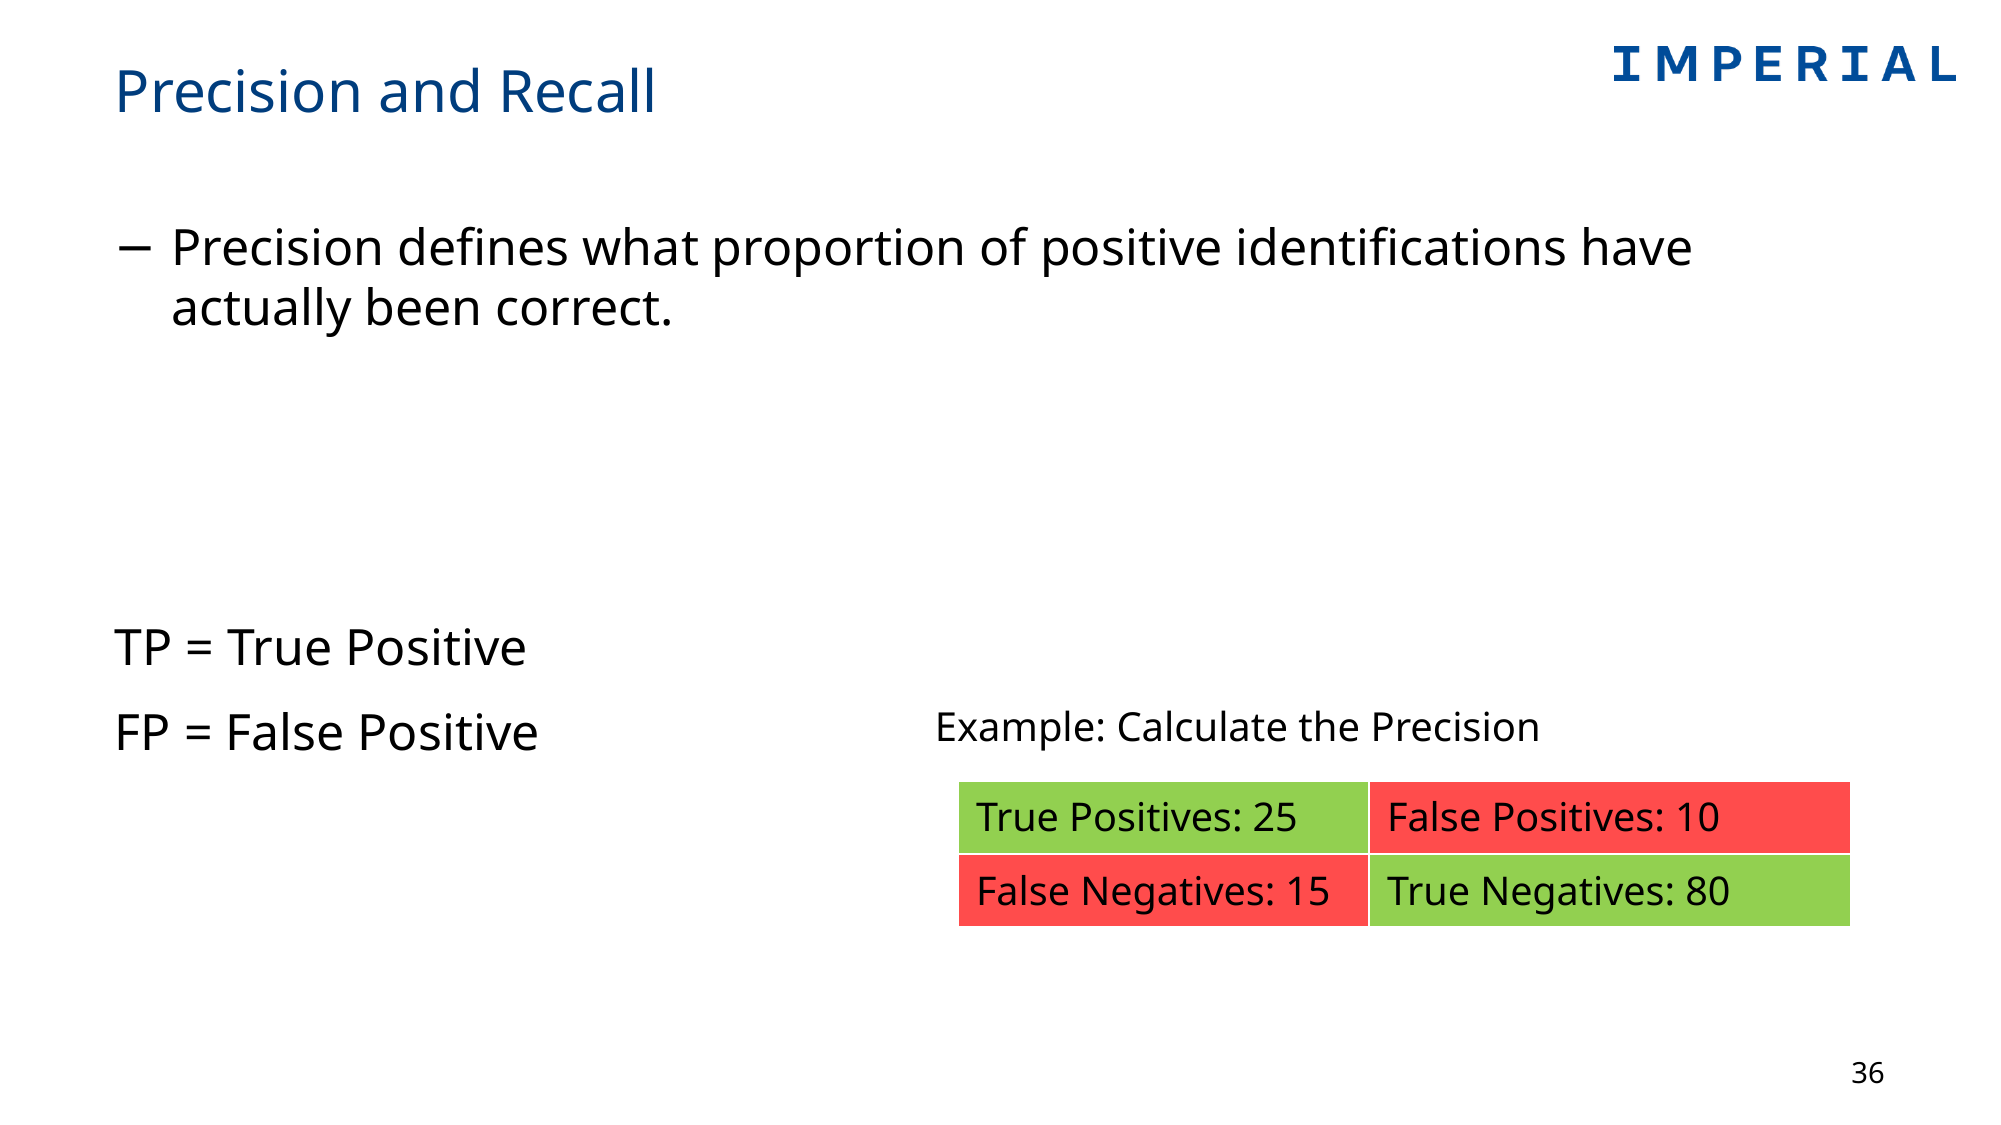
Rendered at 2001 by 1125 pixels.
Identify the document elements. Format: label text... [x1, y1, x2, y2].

table_cell True Negatives: 80 [1370, 855, 1850, 926]
table_header True Positives: 25 [959, 782, 1368, 853]
title Precision and Recall [99, 0, 1900, 184]
text_box Example: Calculate the Precision [920, 693, 1557, 757]
table_header False Positives: 10 [1370, 782, 1850, 853]
list Precision defines what proportion of positive identifications have actually been correct. TP = True Positive FP = False Positive [99, 208, 1900, 1024]
slide_number 36 [1433, 1046, 1901, 1103]
picture [1900, 46, 1956, 81]
table_cell False Negatives: 15 [959, 855, 1368, 926]
